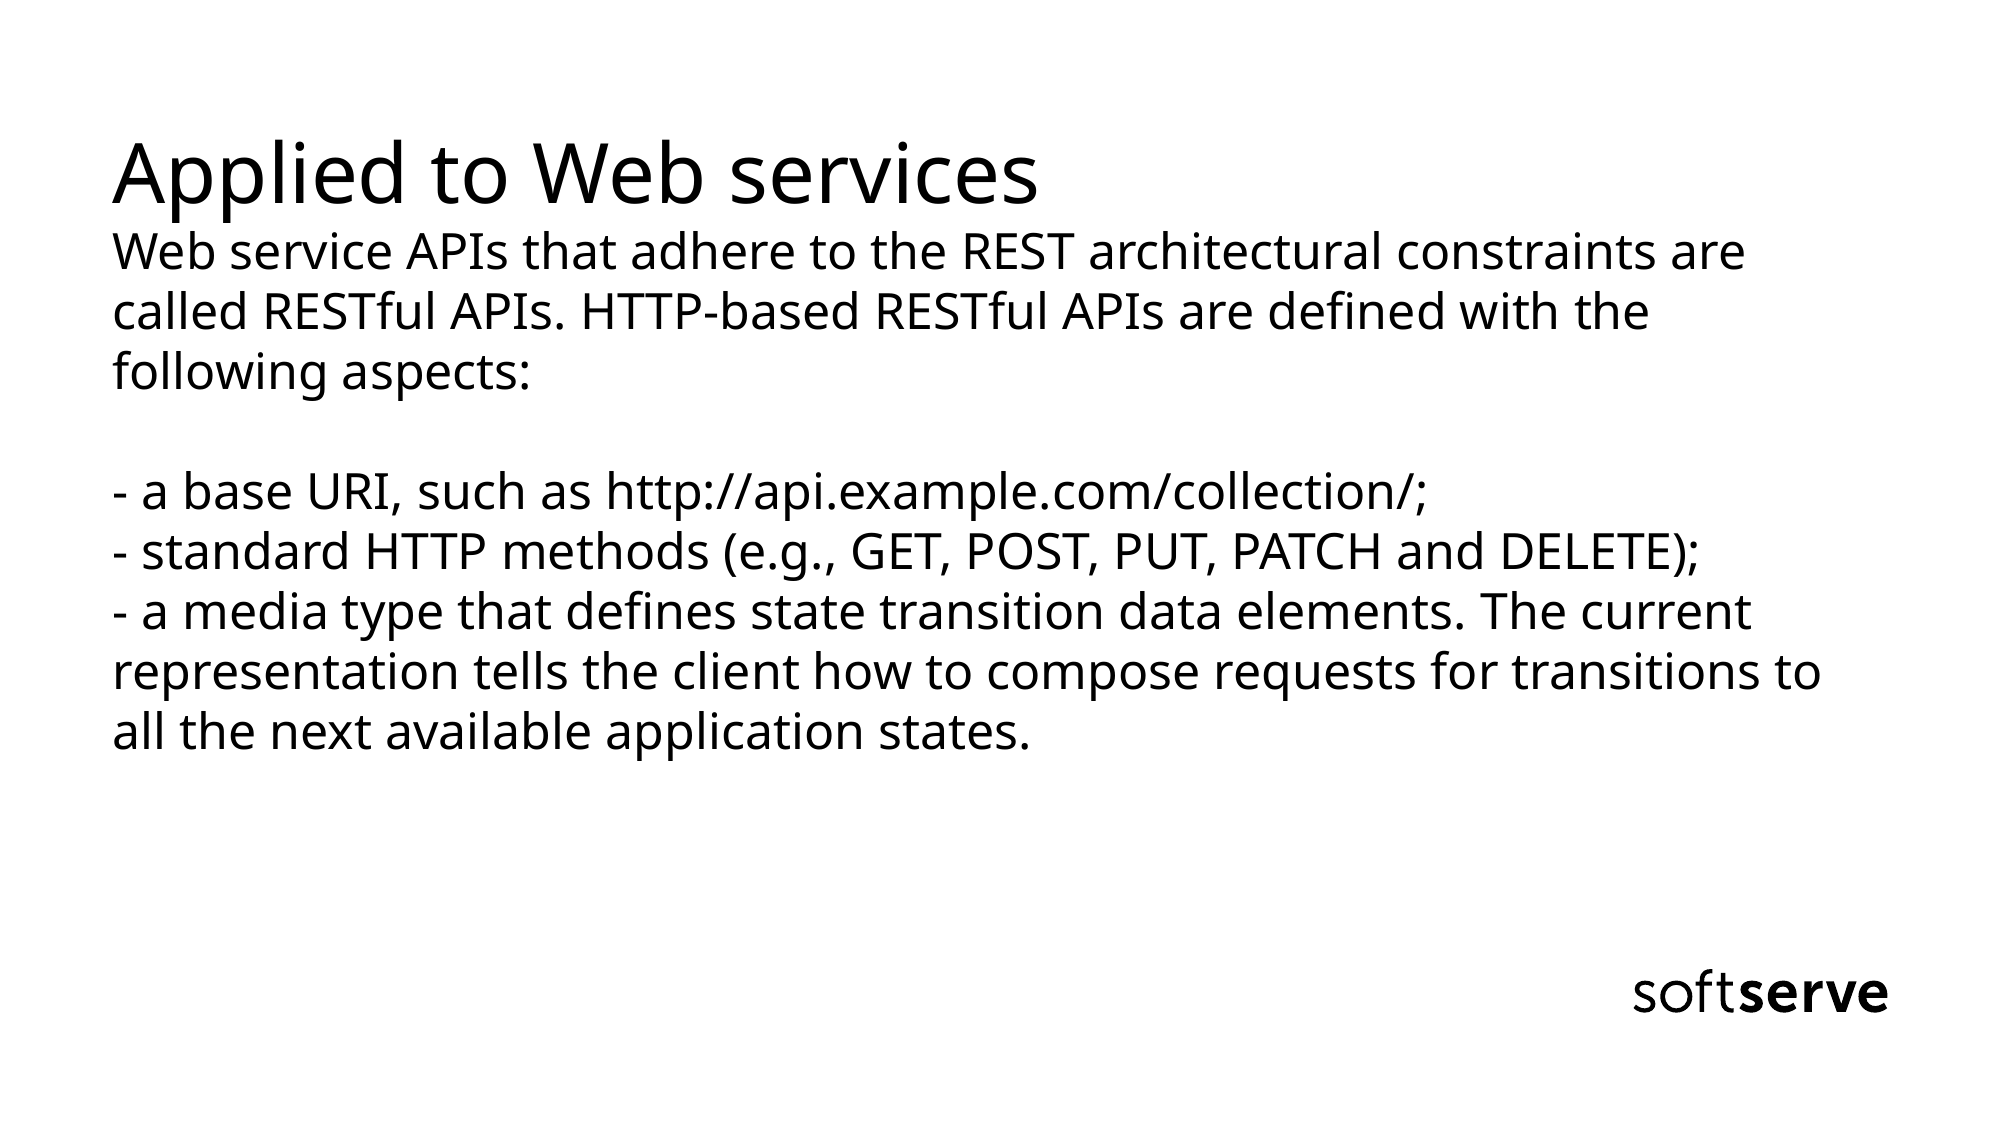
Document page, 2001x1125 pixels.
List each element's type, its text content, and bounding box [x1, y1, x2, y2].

title Applied to Web services Web service APIs that adhere to the REST architectural constraints are called RESTful APIs. HTTP-based RESTful APIs are defined with the following aspects: - a base URI, such as http://api.example.com/collection/; - standard HTTP methods (e.g., GET, POST, PUT, PATCH and DELETE); - a media type that defines state transition data elements. The current representation tells the client how to compose requests for transitions to all the next available application states. [112, 112, 1888, 900]
